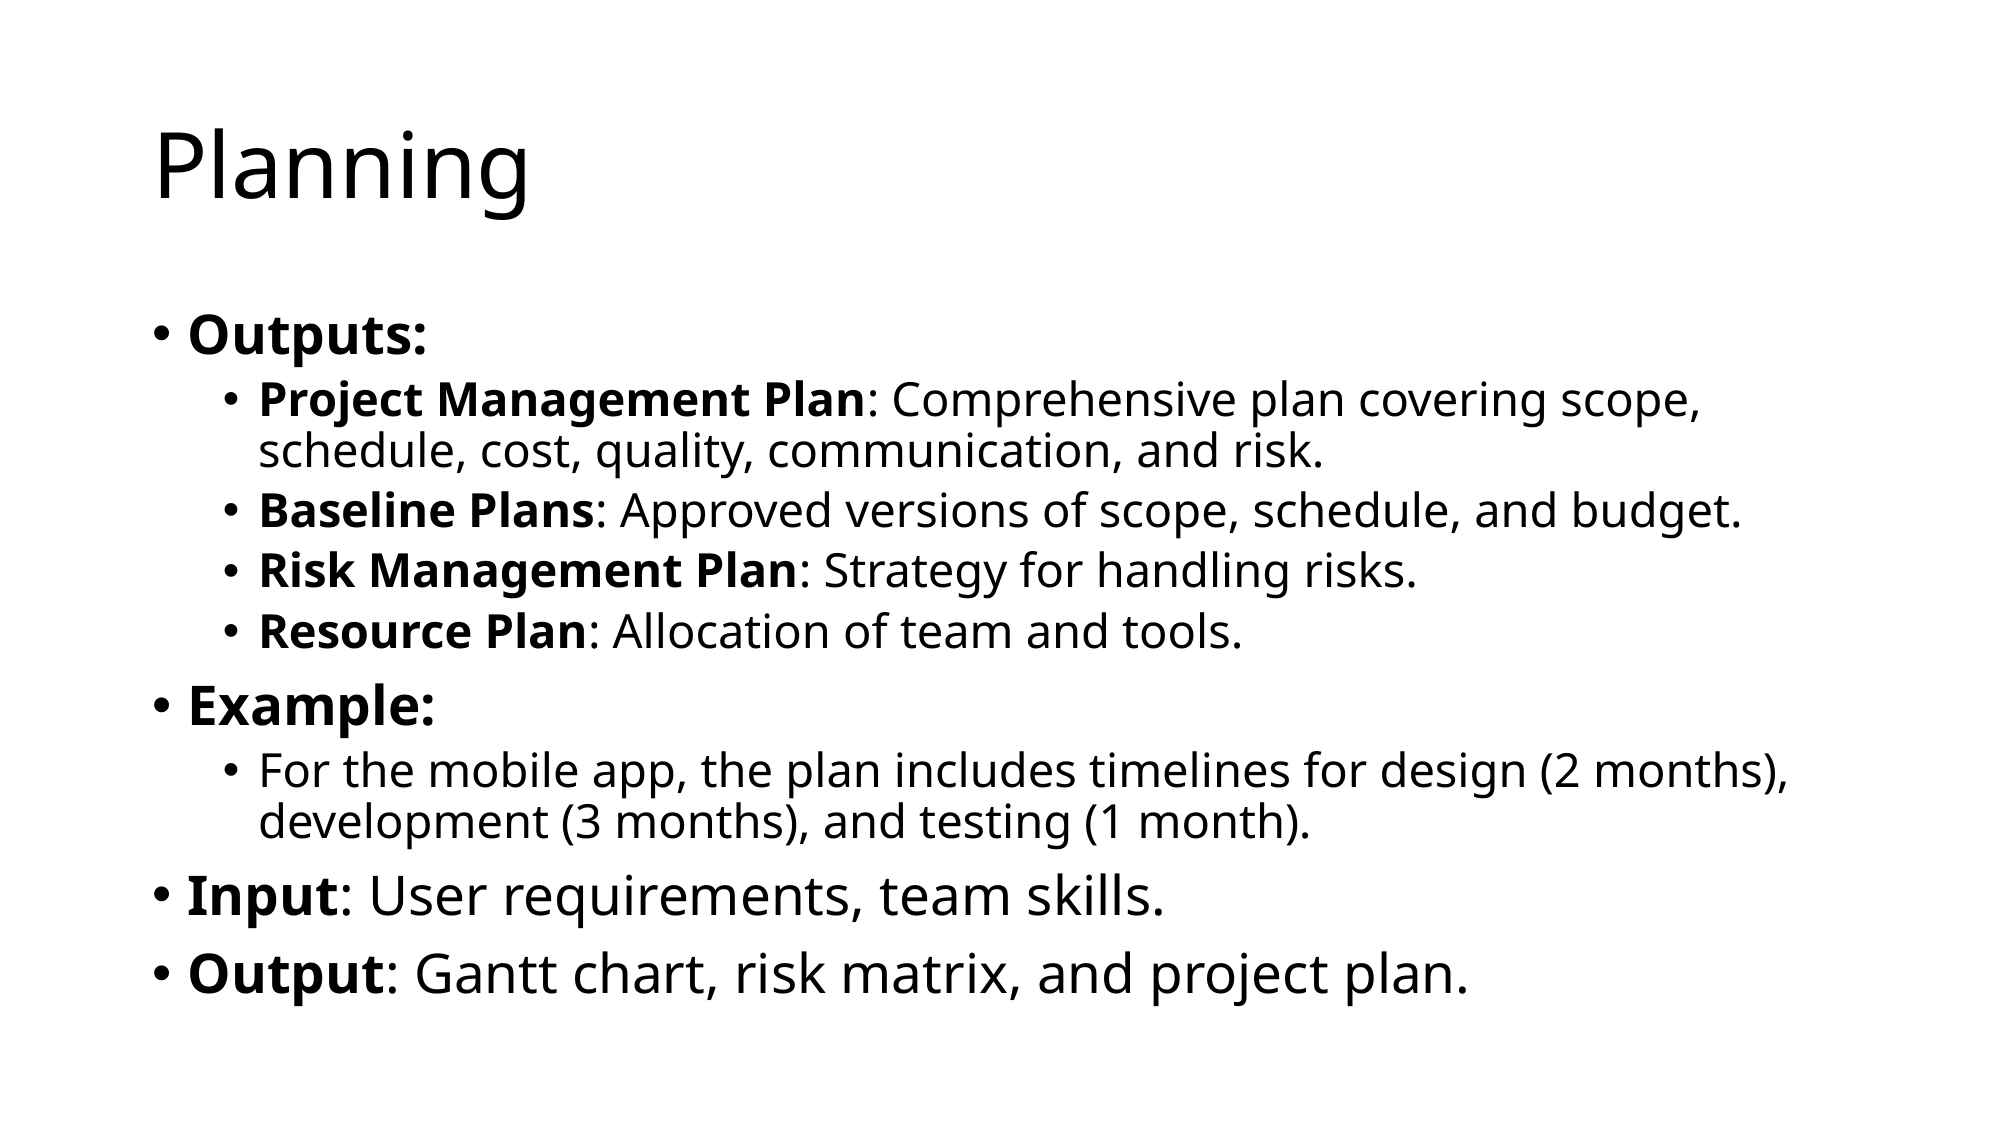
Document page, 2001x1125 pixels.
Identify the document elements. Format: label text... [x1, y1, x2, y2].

list Outputs: Project Management Plan: Comprehensive plan covering scope, schedule, cost, quality, communication, and risk. Baseline Plans: Approved versions of scope, schedule, and budget. Risk Management Plan: Strategy for handling risks. Resource Plan: Allocation of team and tools. Example: For the mobile app, the plan includes timelines for design (2 months), development (3 months), and testing (1 month). Input: User requirements, team skills. Output: Gantt chart, risk matrix, and project plan. [137, 299, 1863, 1014]
title Planning [137, 59, 1863, 278]
